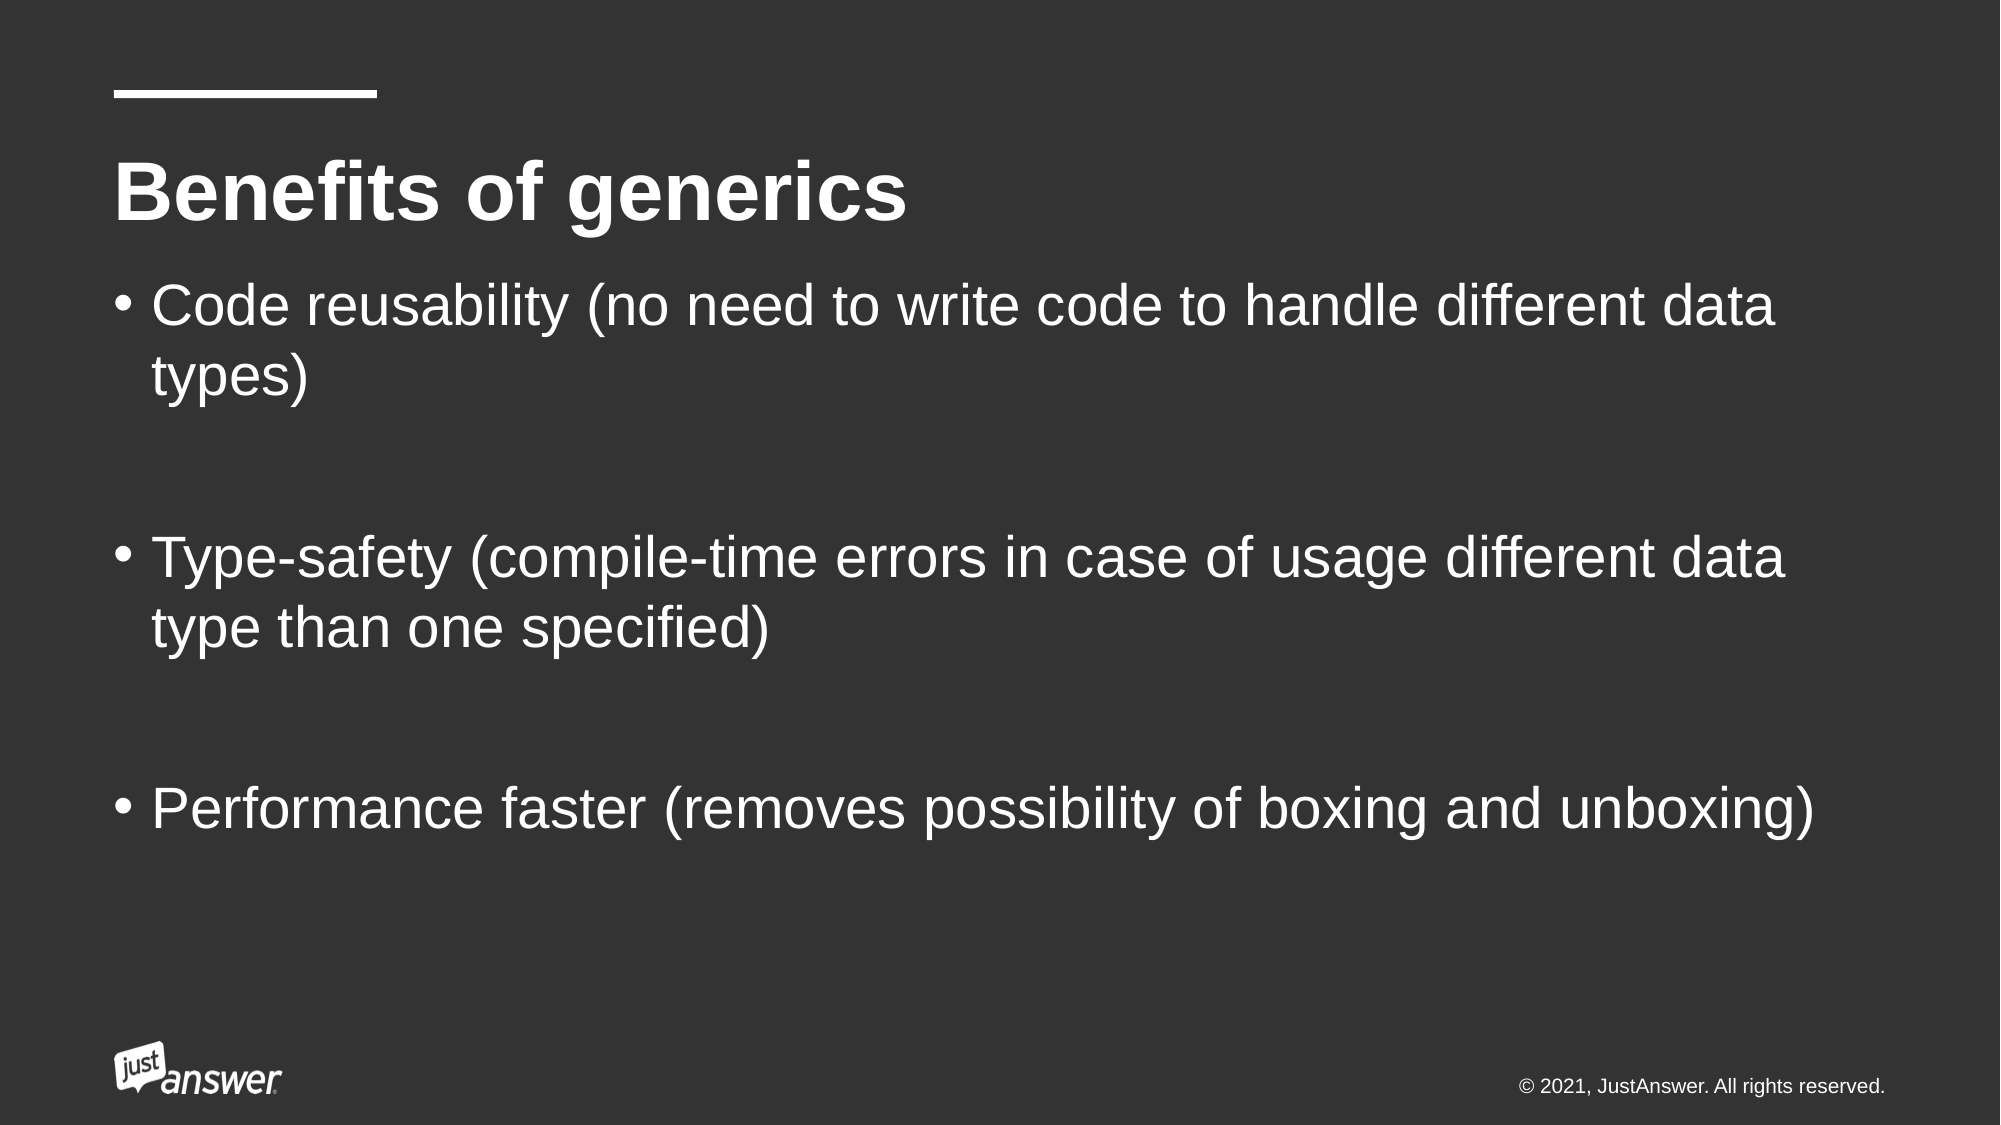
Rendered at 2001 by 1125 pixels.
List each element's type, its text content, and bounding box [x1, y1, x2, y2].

title Benefits of generics [114, 148, 1886, 267]
picture [114, 1041, 283, 1094]
list Code reusability (no need to write code to handle different data types) Type-safety (compile-time errors in case of usage different data type than one specified) Performance faster (removes possibility of boxing and unboxing) [114, 267, 1886, 976]
